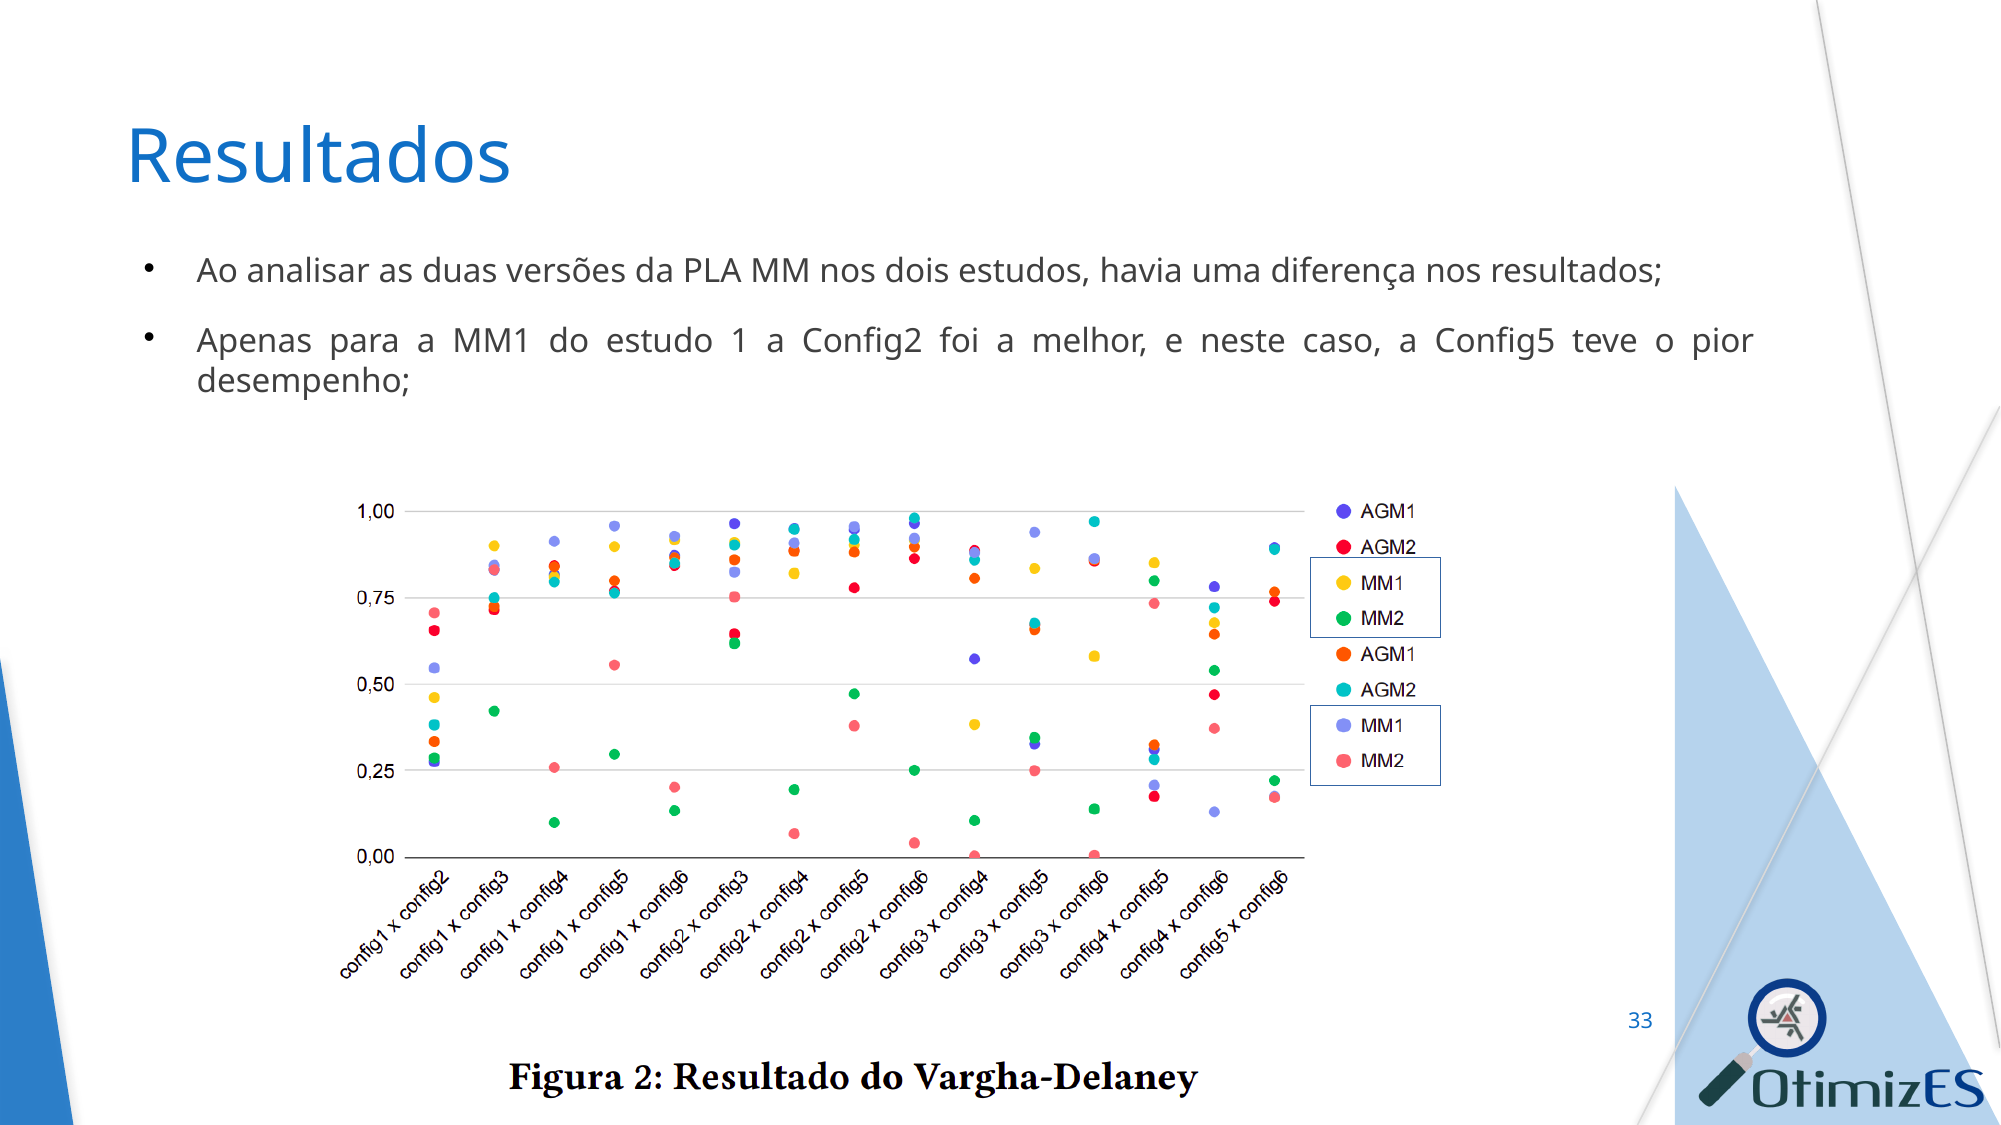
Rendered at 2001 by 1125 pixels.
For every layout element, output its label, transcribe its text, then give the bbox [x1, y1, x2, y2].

text_box Ao analisar as duas versões da PLA MM nos dois estudos, havia uma diferença nos resultados; Apenas para a MM1 do estudo 1 a Config2 foi a melhor, e neste caso, a Config5 teve o pior desempenho; [111, 242, 1772, 420]
text_box [1429, 705, 1441, 786]
text_box [1429, 557, 1441, 638]
text_box Resultados [111, 99, 1692, 242]
picture [1697, 977, 1990, 1113]
picture [324, 486, 1424, 1117]
text_box <number> [1542, 991, 1668, 1051]
